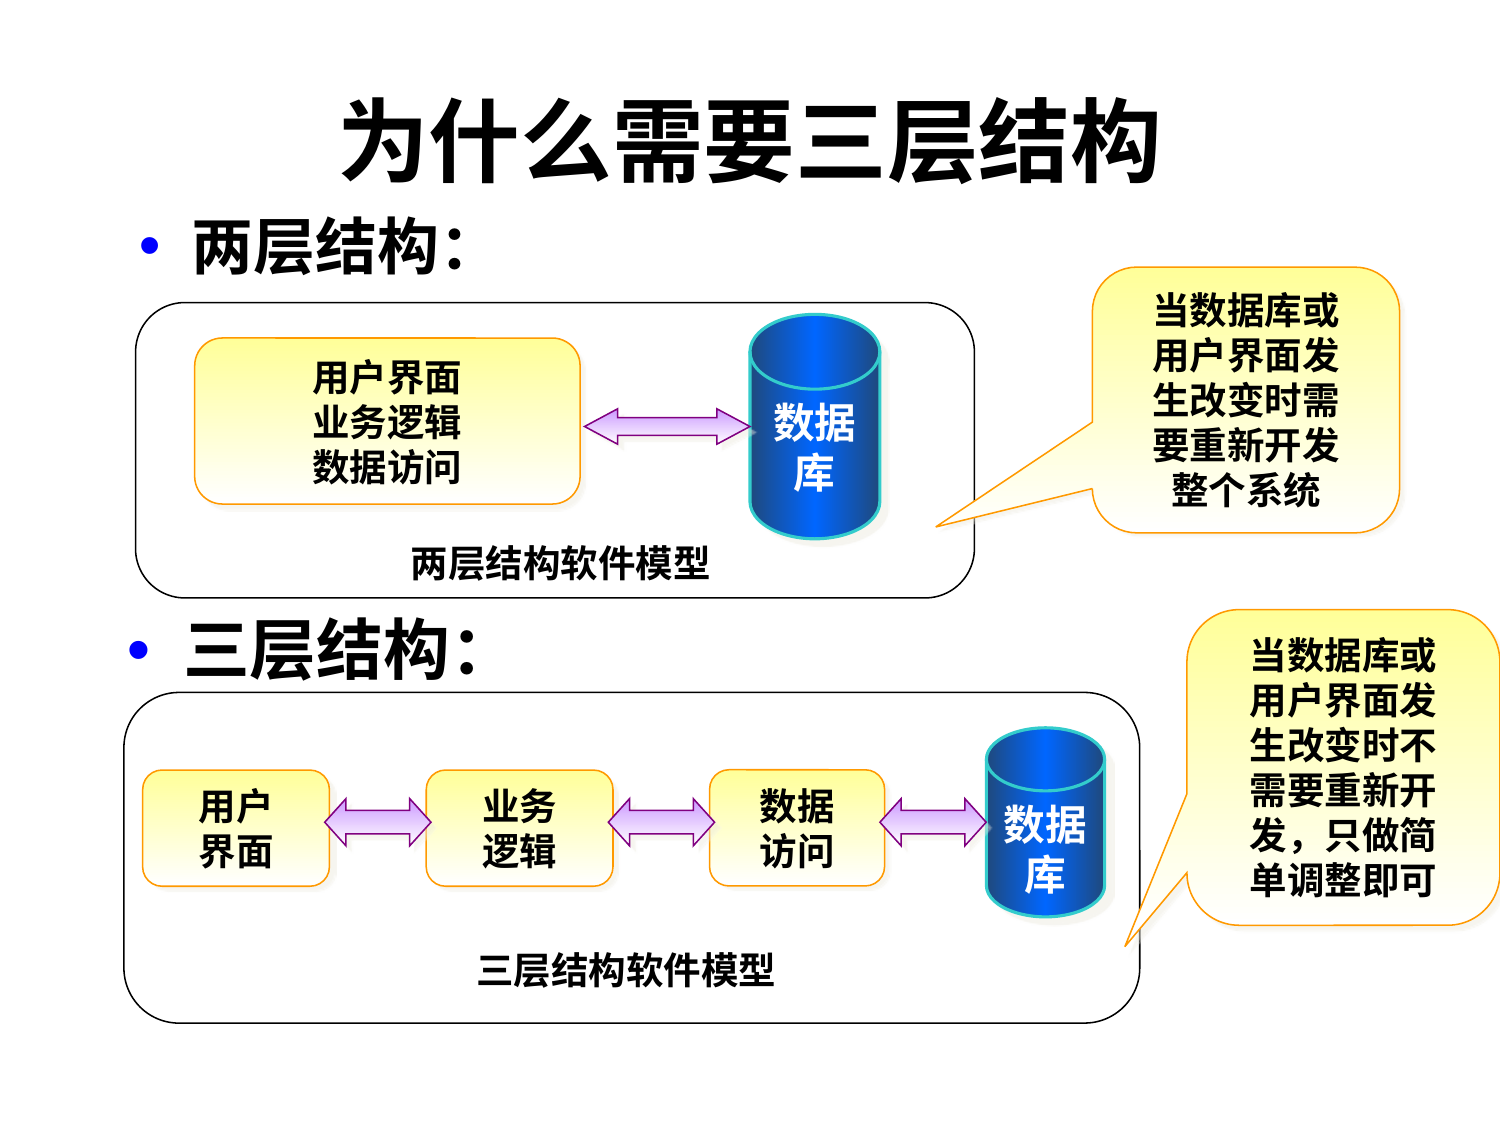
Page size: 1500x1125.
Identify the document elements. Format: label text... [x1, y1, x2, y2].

text_box 当数据库或 用户界面发 生改变时需 要重新开发 整个系统 [979, 267, 1400, 533]
text_box 三层结构： [112, 609, 1232, 693]
text_box 当数据库或 用户界面发 生改变时不 需要重新开 发，只做简 单调整即可 [1146, 609, 1500, 926]
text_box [135, 302, 975, 599]
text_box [123, 692, 1140, 1024]
list 两层结构： [123, 208, 1081, 291]
title 为什么需要三层结构 [75, 45, 1425, 233]
